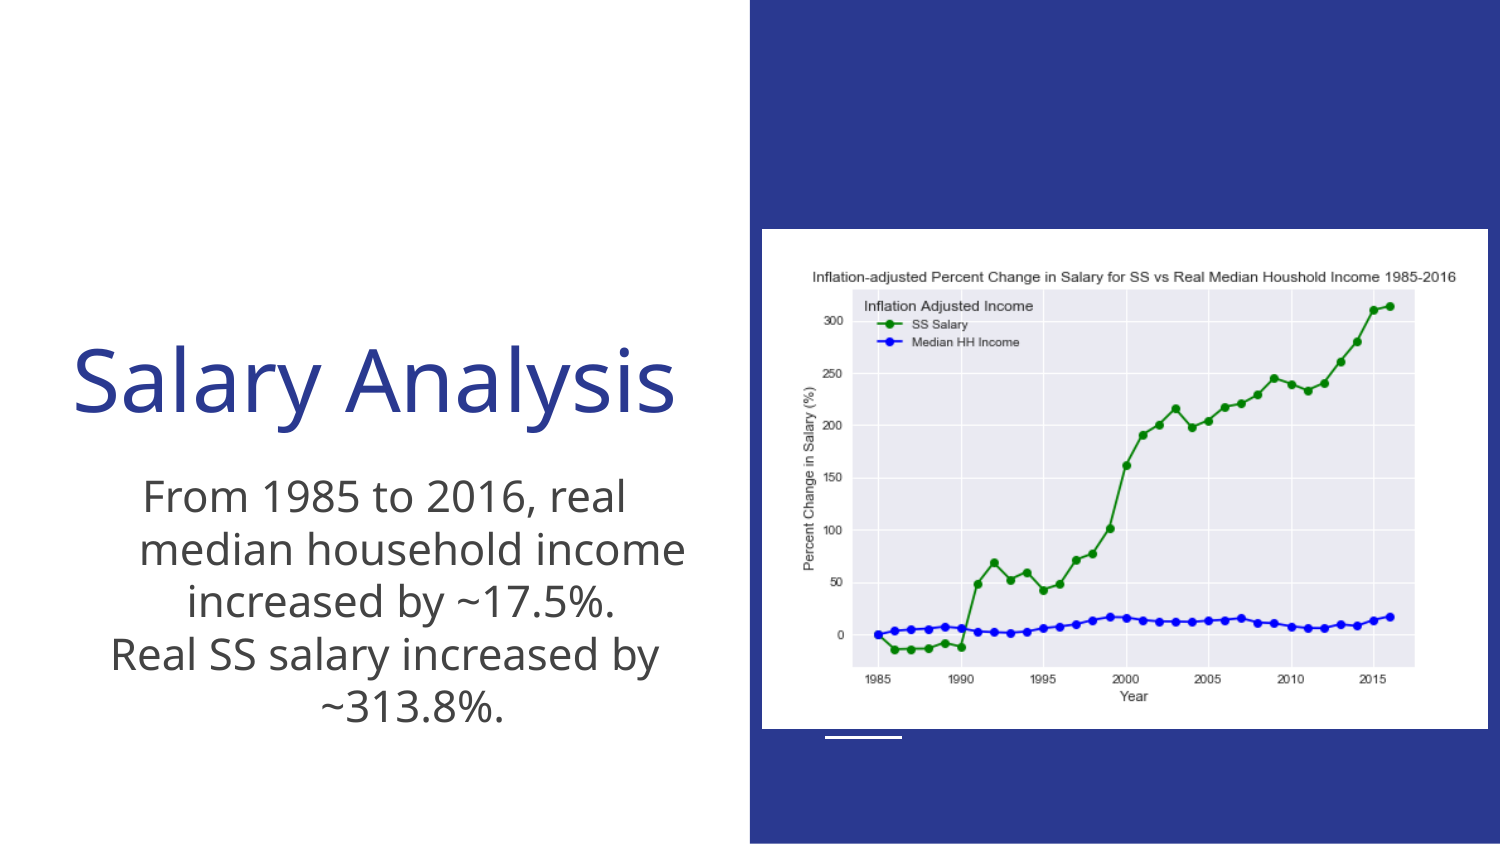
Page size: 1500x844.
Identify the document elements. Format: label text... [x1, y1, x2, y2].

title Salary Analysis [43, 188, 708, 446]
picture [762, 229, 1488, 729]
subtitle From 1985 to 2016, real median household income increased by ~17.5%. Real SS salary increased by ~313.8%. [43, 454, 708, 663]
